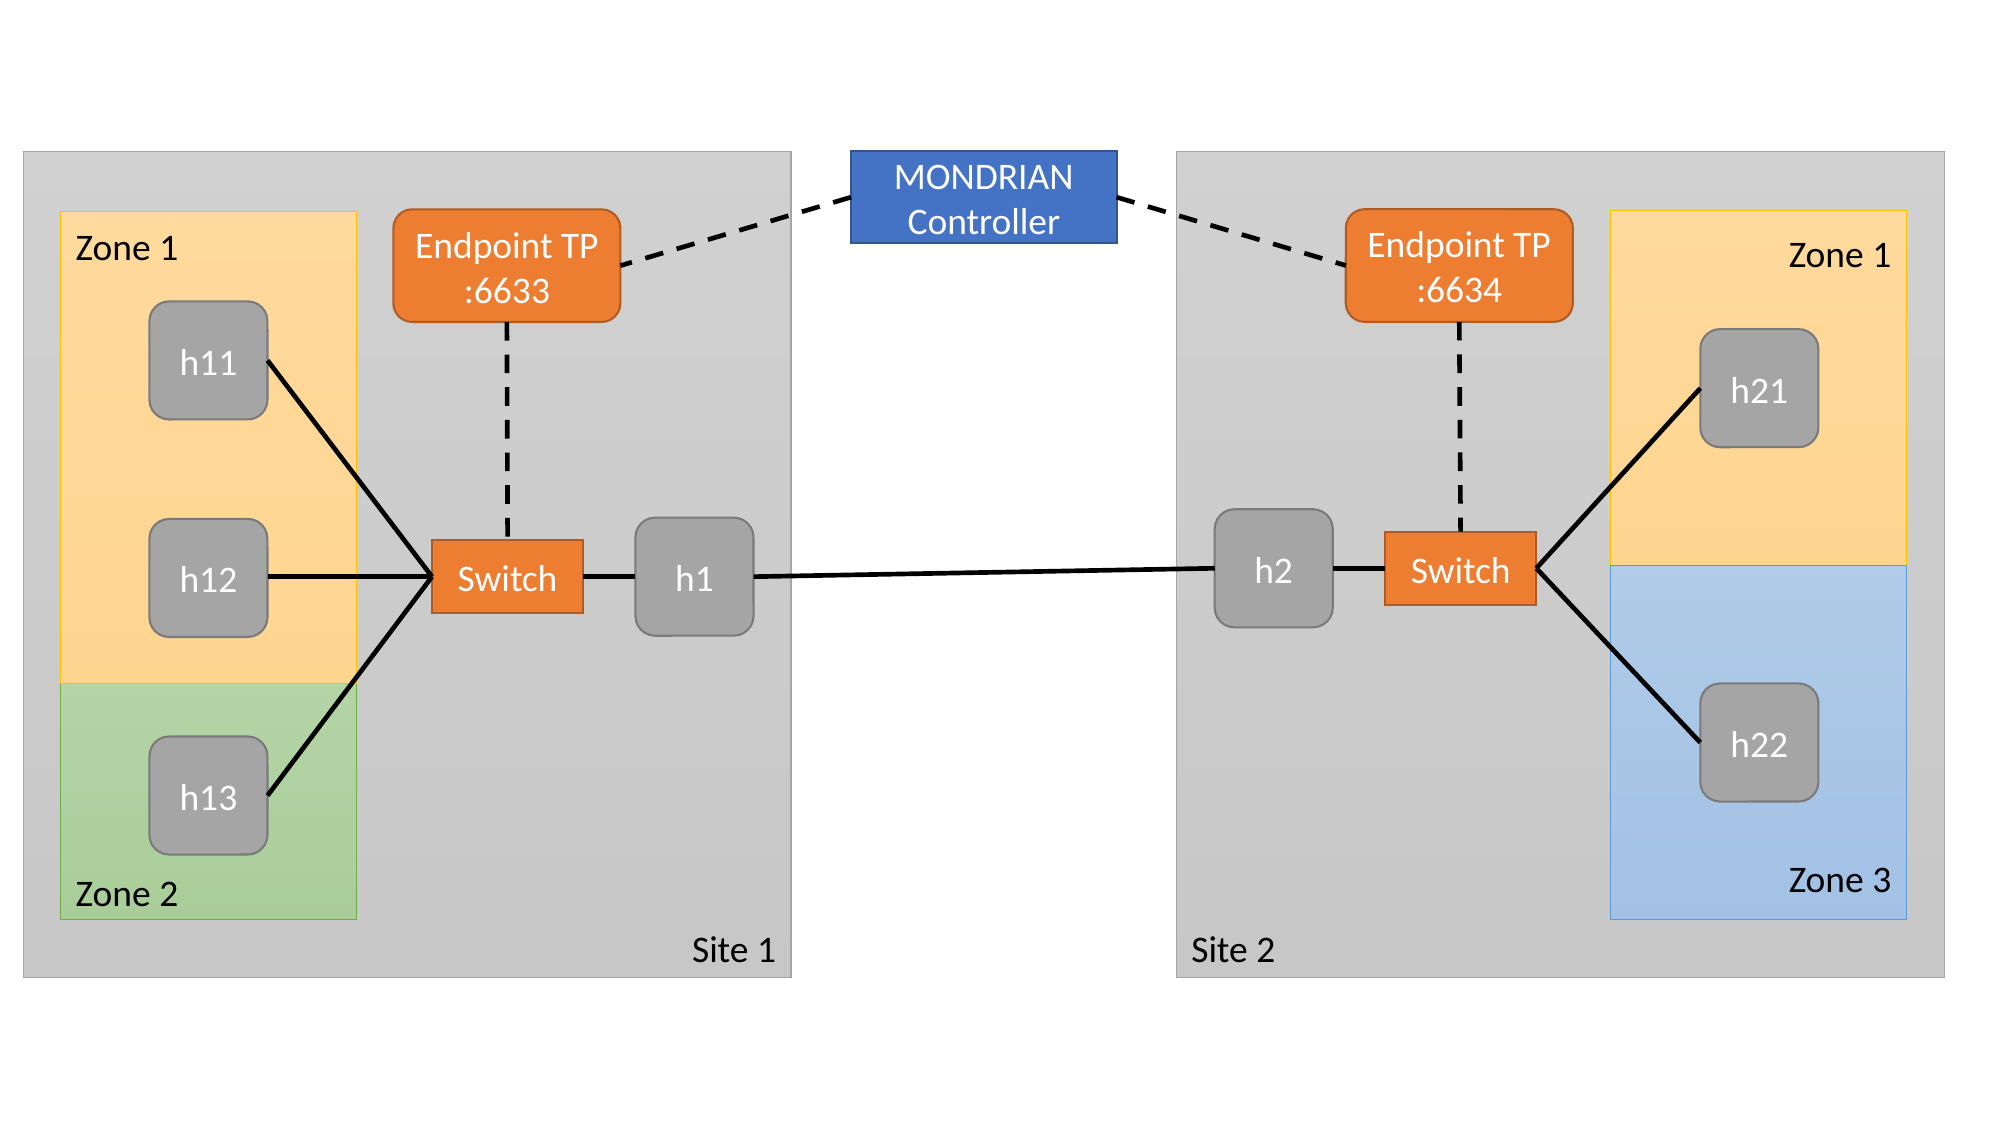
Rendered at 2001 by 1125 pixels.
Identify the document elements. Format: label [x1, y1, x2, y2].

text_box [23, 151, 1945, 978]
